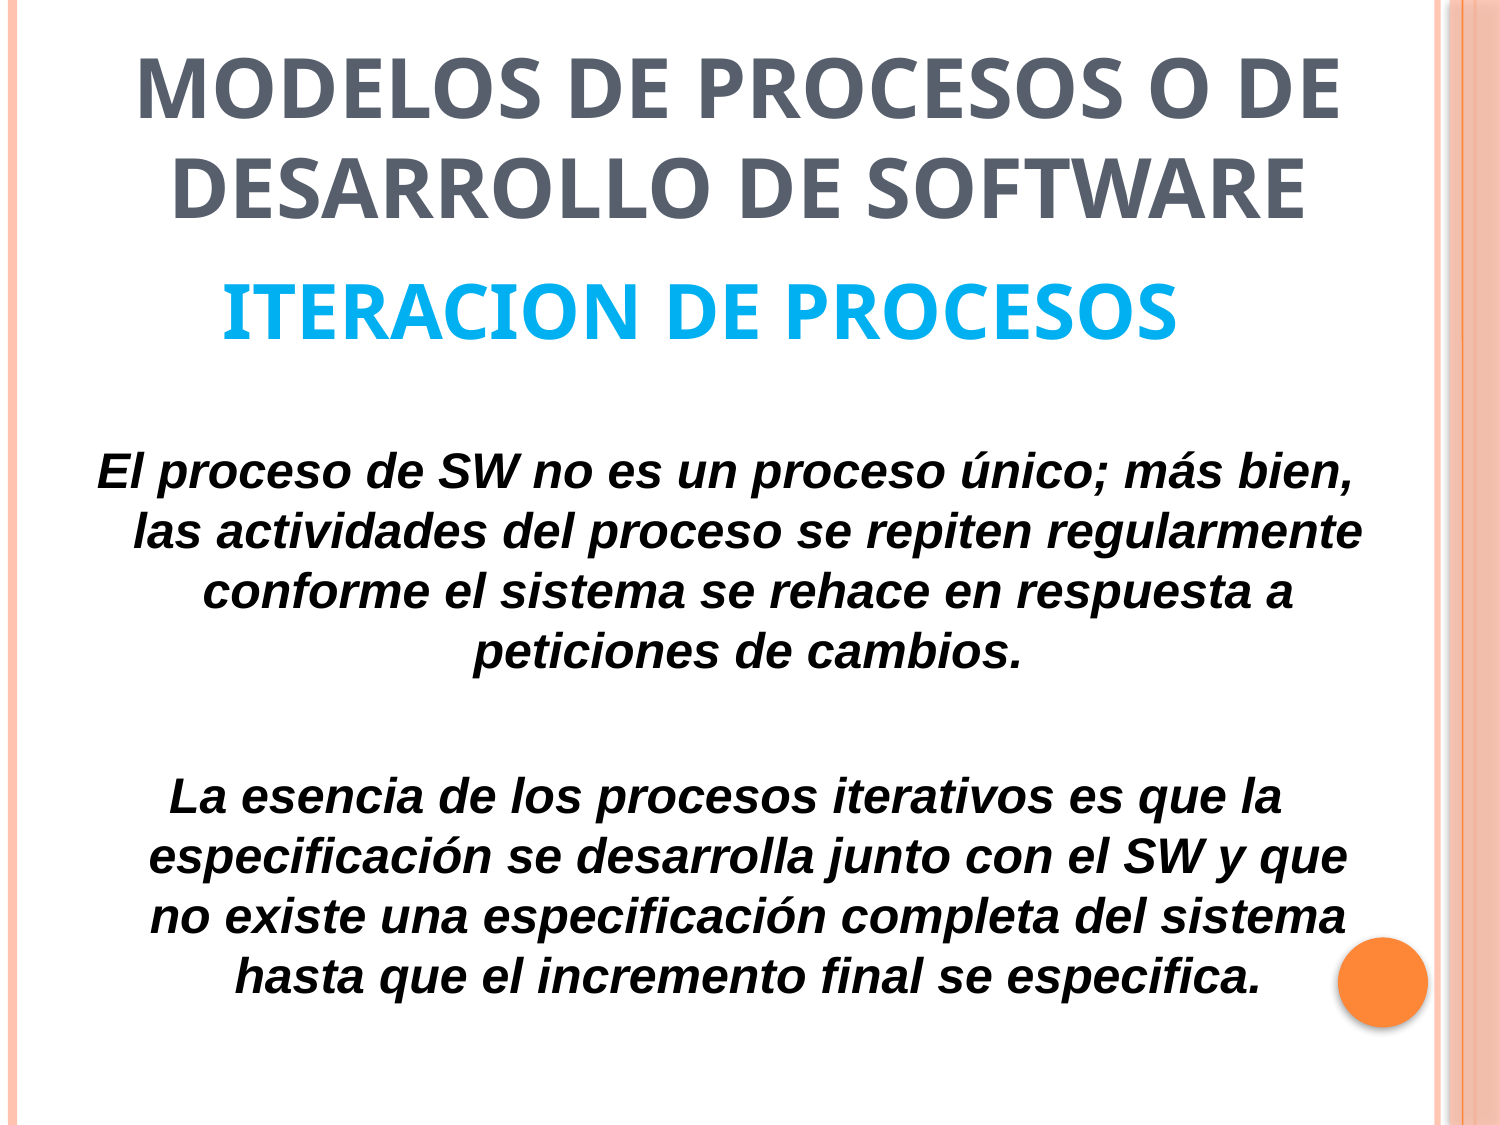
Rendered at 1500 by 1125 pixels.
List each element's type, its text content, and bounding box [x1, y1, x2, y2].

text_box Modelos de procesos o de Desarrollo de Software [76, 54, 1400, 243]
title Iteracion de procesos [88, 255, 1314, 338]
list El proceso de SW no es un proceso único; más bien, las actividades del proceso se repiten regularmente conforme el sistema se rehace en respuesta a peticiones de cambios. La esencia de los procesos iterativos es que la especificación se desarrolla junto con el SW y que no existe una especificación completa del sistema hasta que el incremento final se especifica. [64, 338, 1388, 1125]
